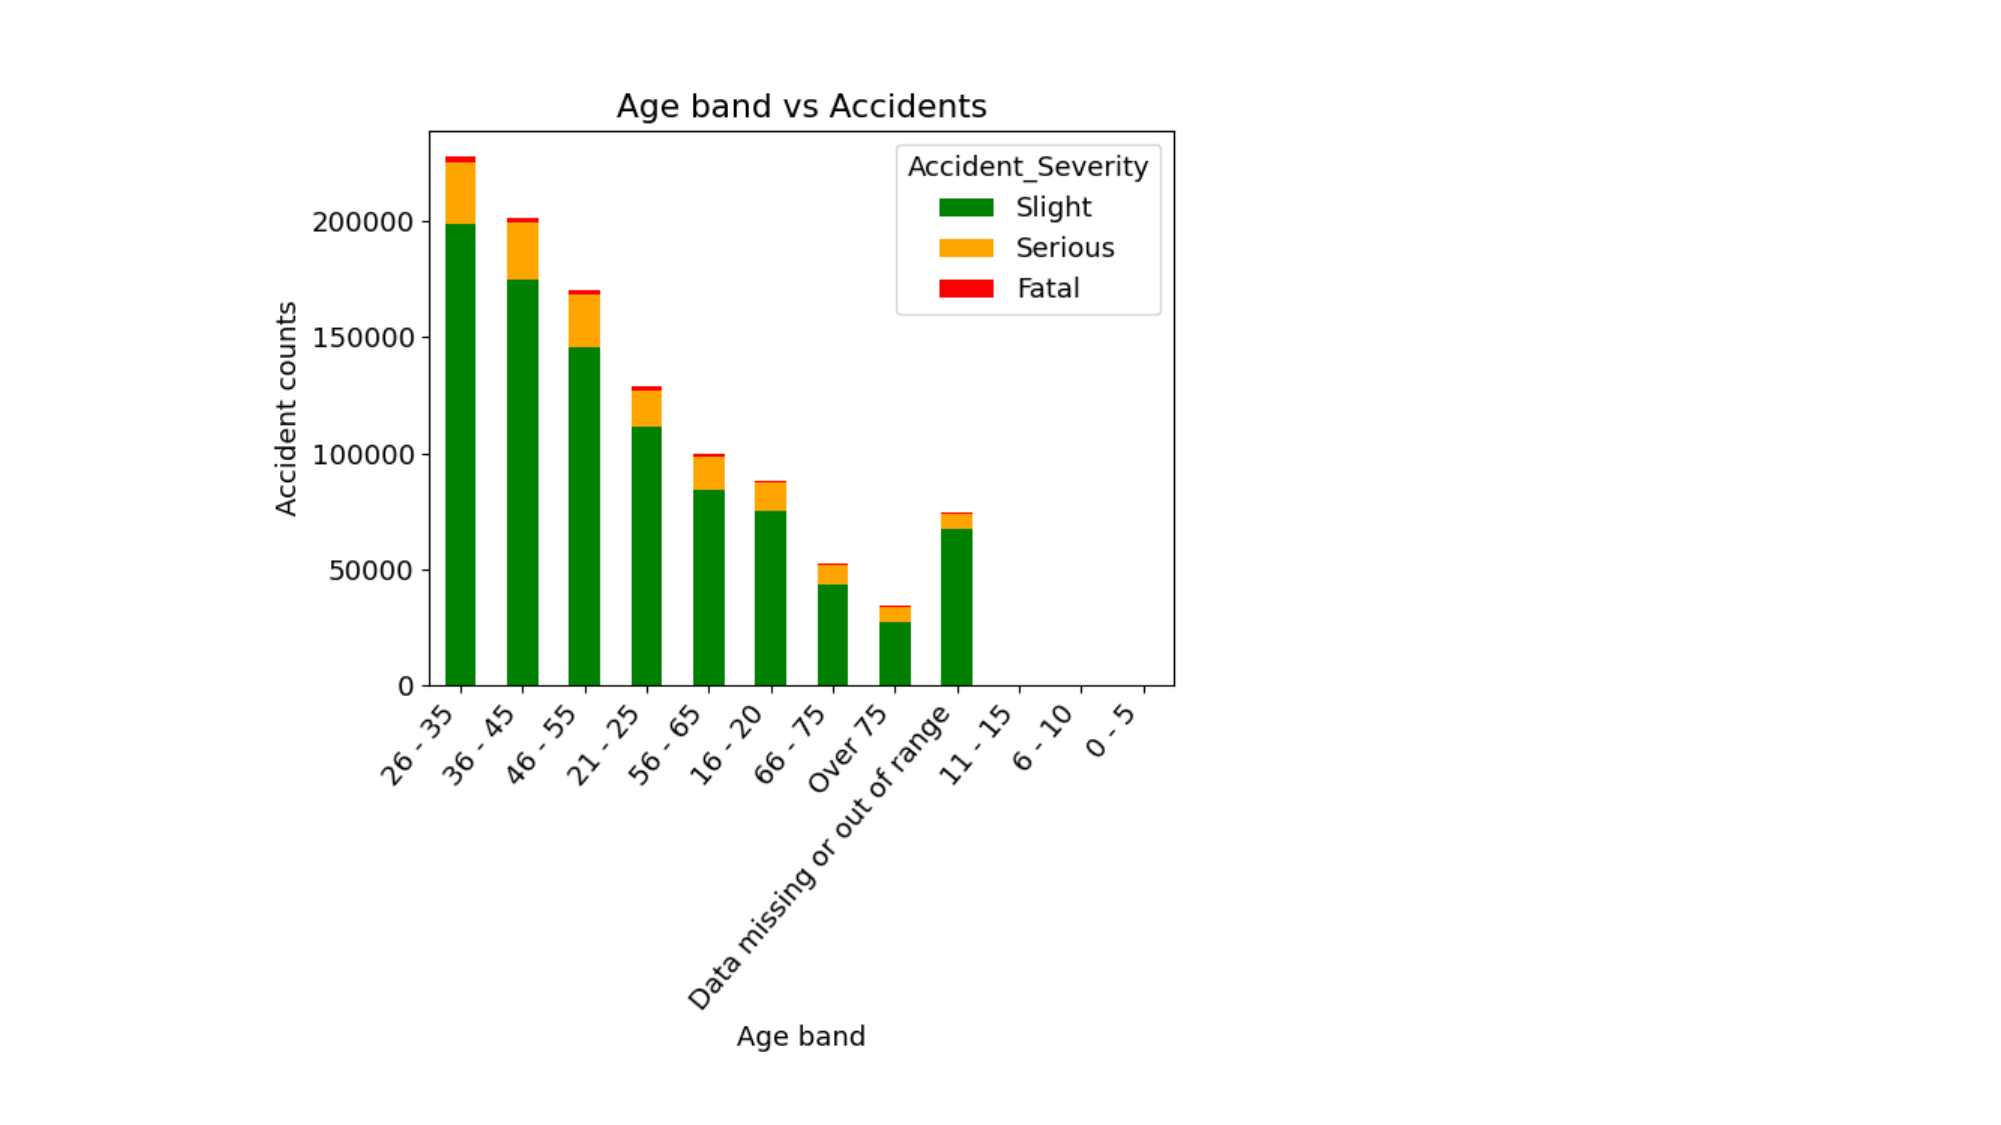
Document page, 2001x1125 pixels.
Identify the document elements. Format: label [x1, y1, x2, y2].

picture [261, 80, 1189, 1067]
